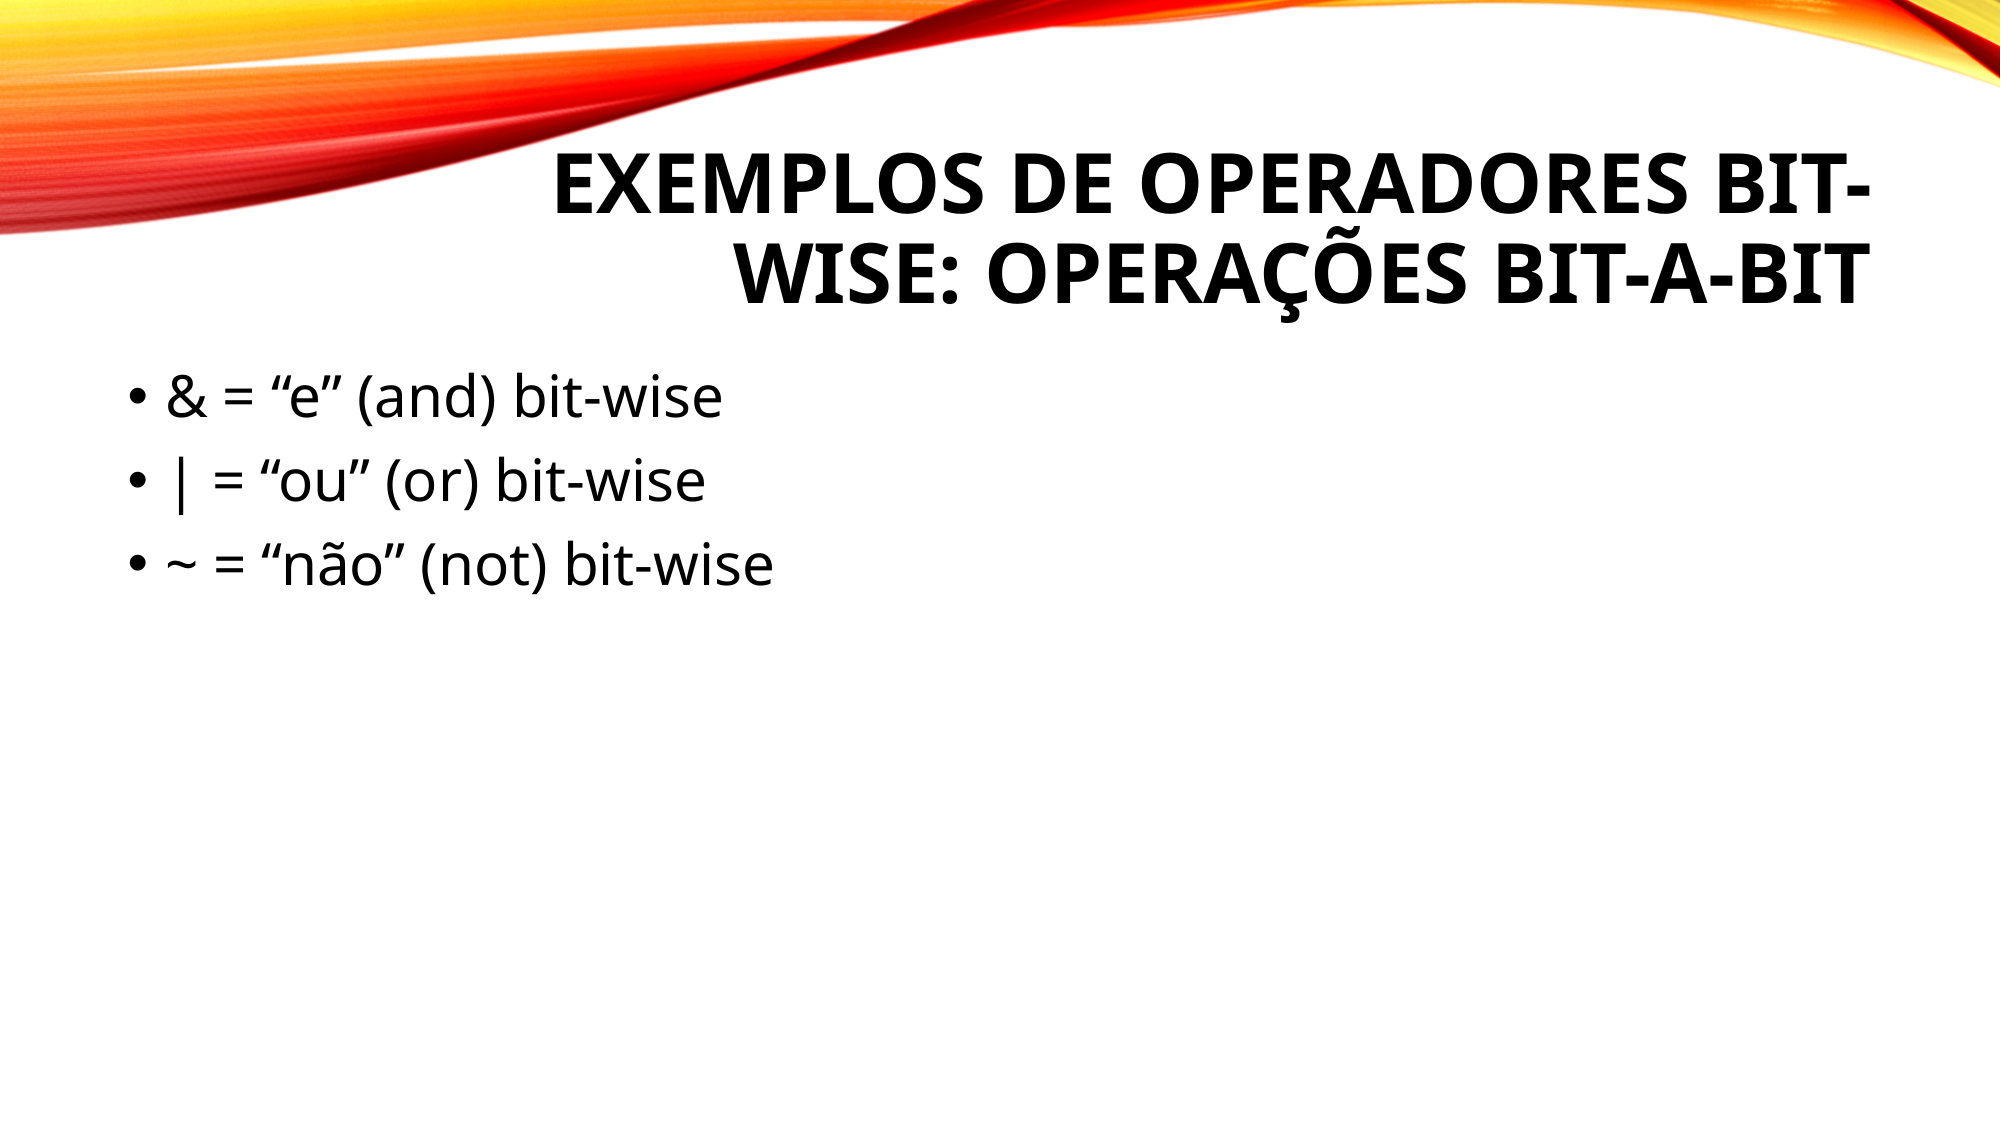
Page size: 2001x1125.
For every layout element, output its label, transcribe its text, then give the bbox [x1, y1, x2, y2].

title Exemplos de Operadores Bit-Wise: operações bit-a-bit [474, 125, 1888, 338]
list & = “e” (and) bit-wise | = “ou” (or) bit-wise ~ = “não” (not) bit-wise [112, 360, 1888, 1021]
picture [0, 0, 2000, 237]
